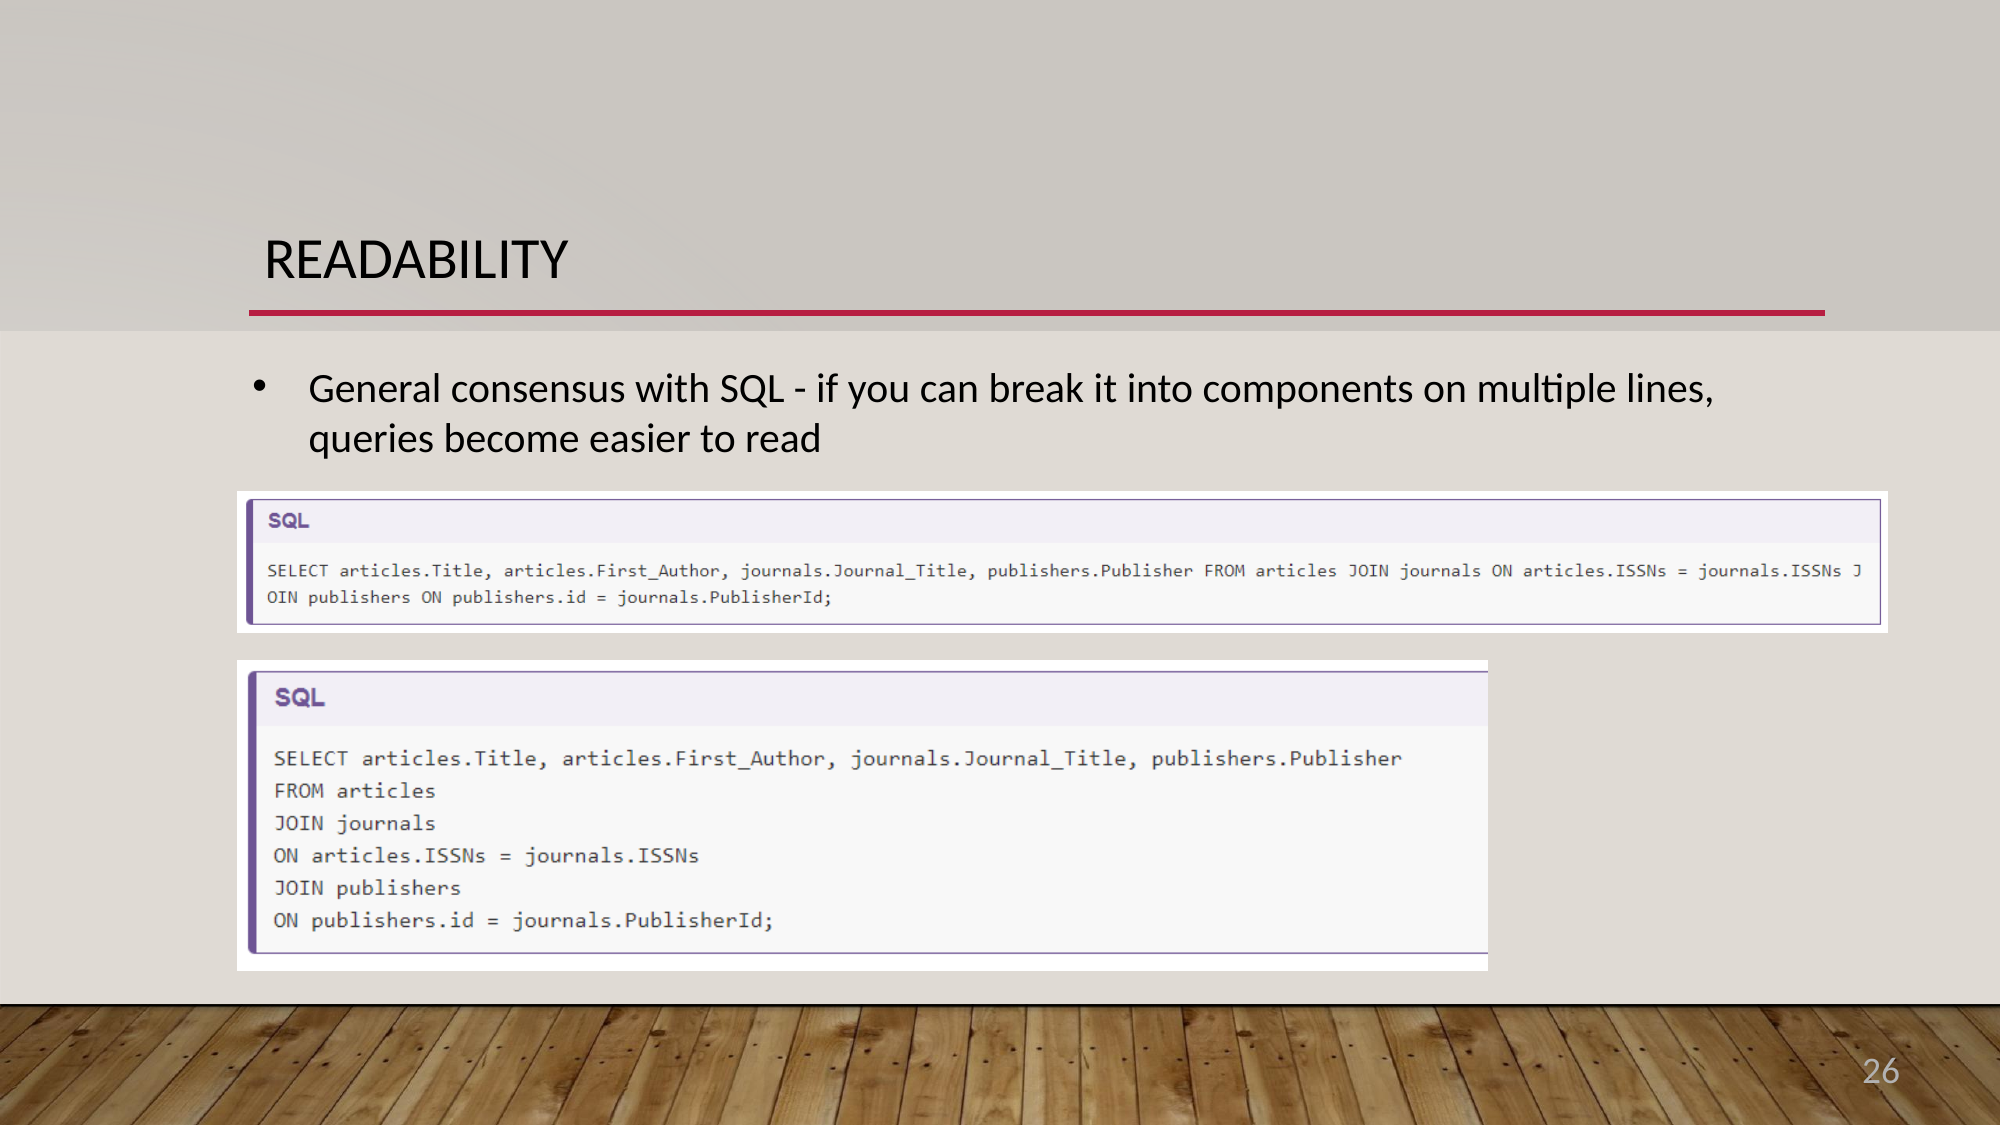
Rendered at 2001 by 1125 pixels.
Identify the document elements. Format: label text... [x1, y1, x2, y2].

slide_number 26 [1440, 1046, 1900, 1103]
text_box READABILITY [249, 212, 1012, 298]
picture [0, 0, 2000, 1004]
picture [0, 1007, 2000, 1125]
text_box General consensus with SQL - if you can break it into components on multiple lines, queries become easier to read [237, 353, 1750, 490]
